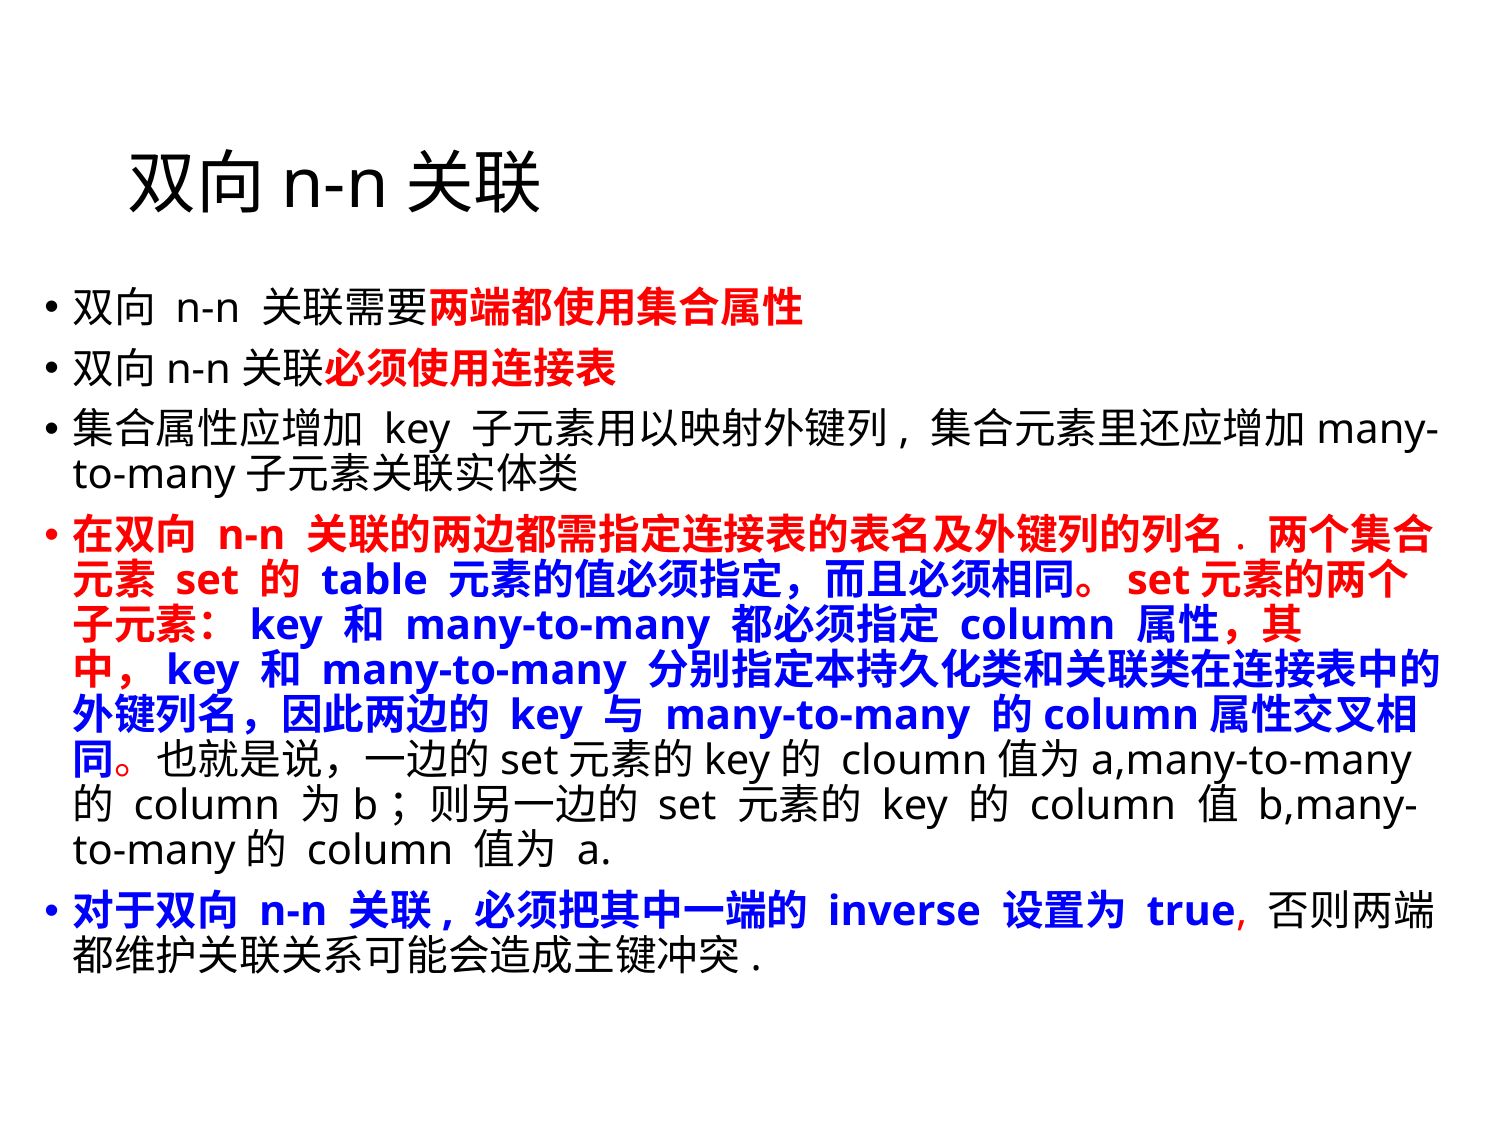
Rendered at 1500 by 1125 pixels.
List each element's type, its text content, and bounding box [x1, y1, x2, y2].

title 双向n-n关联 [112, 91, 1388, 278]
list 双向 n-n 关联需要两端都使用集合属性 双向n-n关联必须使用连接表 集合属性应增加 key 子元素用以映射外键列, 集合元素里还应增加many-to-many子元素关联实体类 在双向 n-n 关联的两边都需指定连接表的表名及外键列的列名. 两个集合元素 set 的 table 元素的值必须指定，而且必须相同。set元素的两个子元素：key 和 many-to-many 都必须指定 column 属性，其中，key 和 many-to-many 分别指定本持久化类和关联类在连接表中的外键列名，因此两边的 key 与 many-to-many 的column属性交叉相同。也就是说，一边的set元素的key的 cloumn值为a,many-to-many 的 column 为b；则另一边的 set 元素的 key 的 column 值 b,many-to-many的 column 值为 a. 对于双向 n-n 关联, 必须把其中一端的 inverse 设置为 true, 否则两端都维护关联关系可能会造成主键冲突. [29, 278, 1459, 1032]
